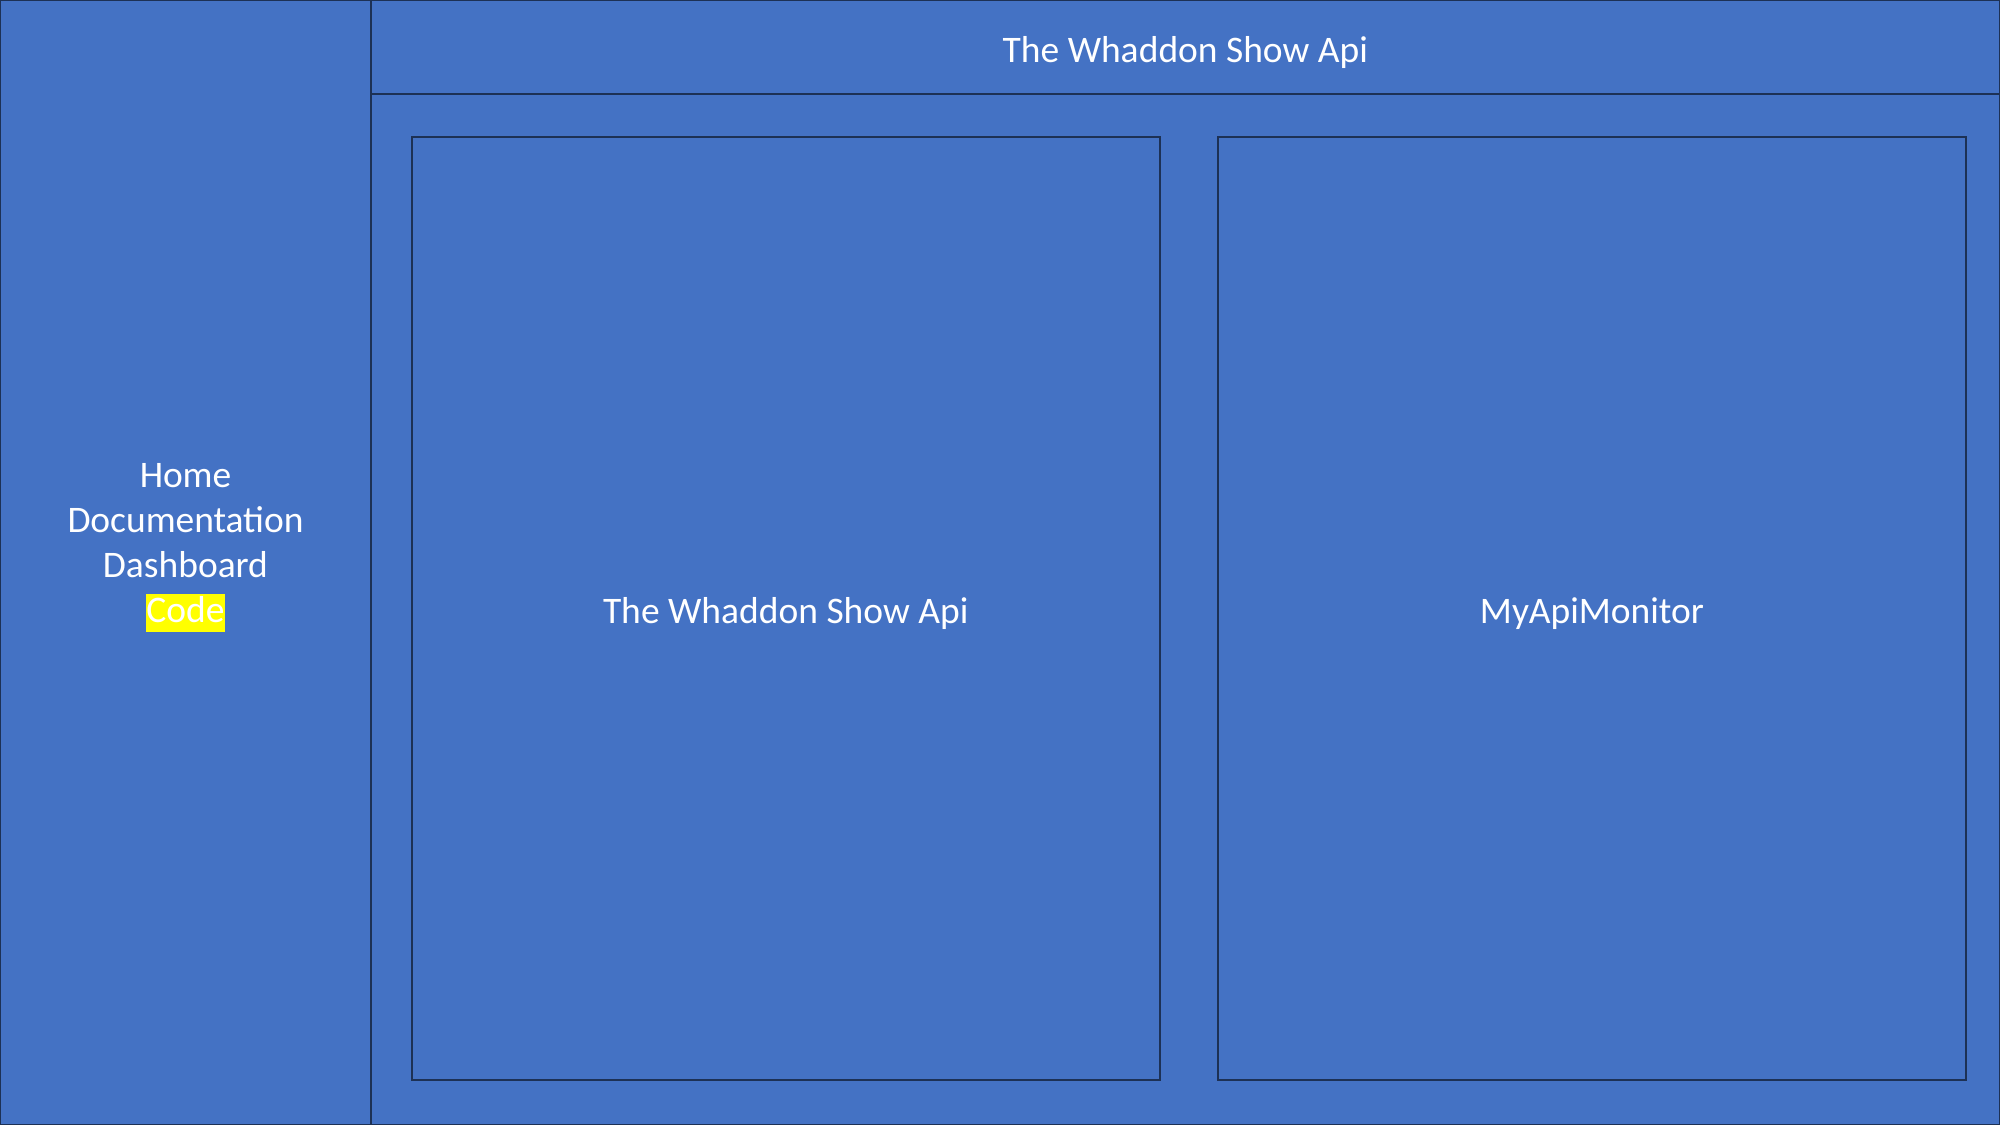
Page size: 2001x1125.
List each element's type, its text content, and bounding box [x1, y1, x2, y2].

text_box [370, 95, 2000, 1125]
text_box MyApiMonitor [1217, 136, 1967, 1081]
text_box The Whaddon Show Api [411, 136, 1161, 1081]
text_box The Whaddon Show Api [370, 0, 2000, 95]
text_box Home Documentation Dashboard Code [0, 0, 370, 1125]
